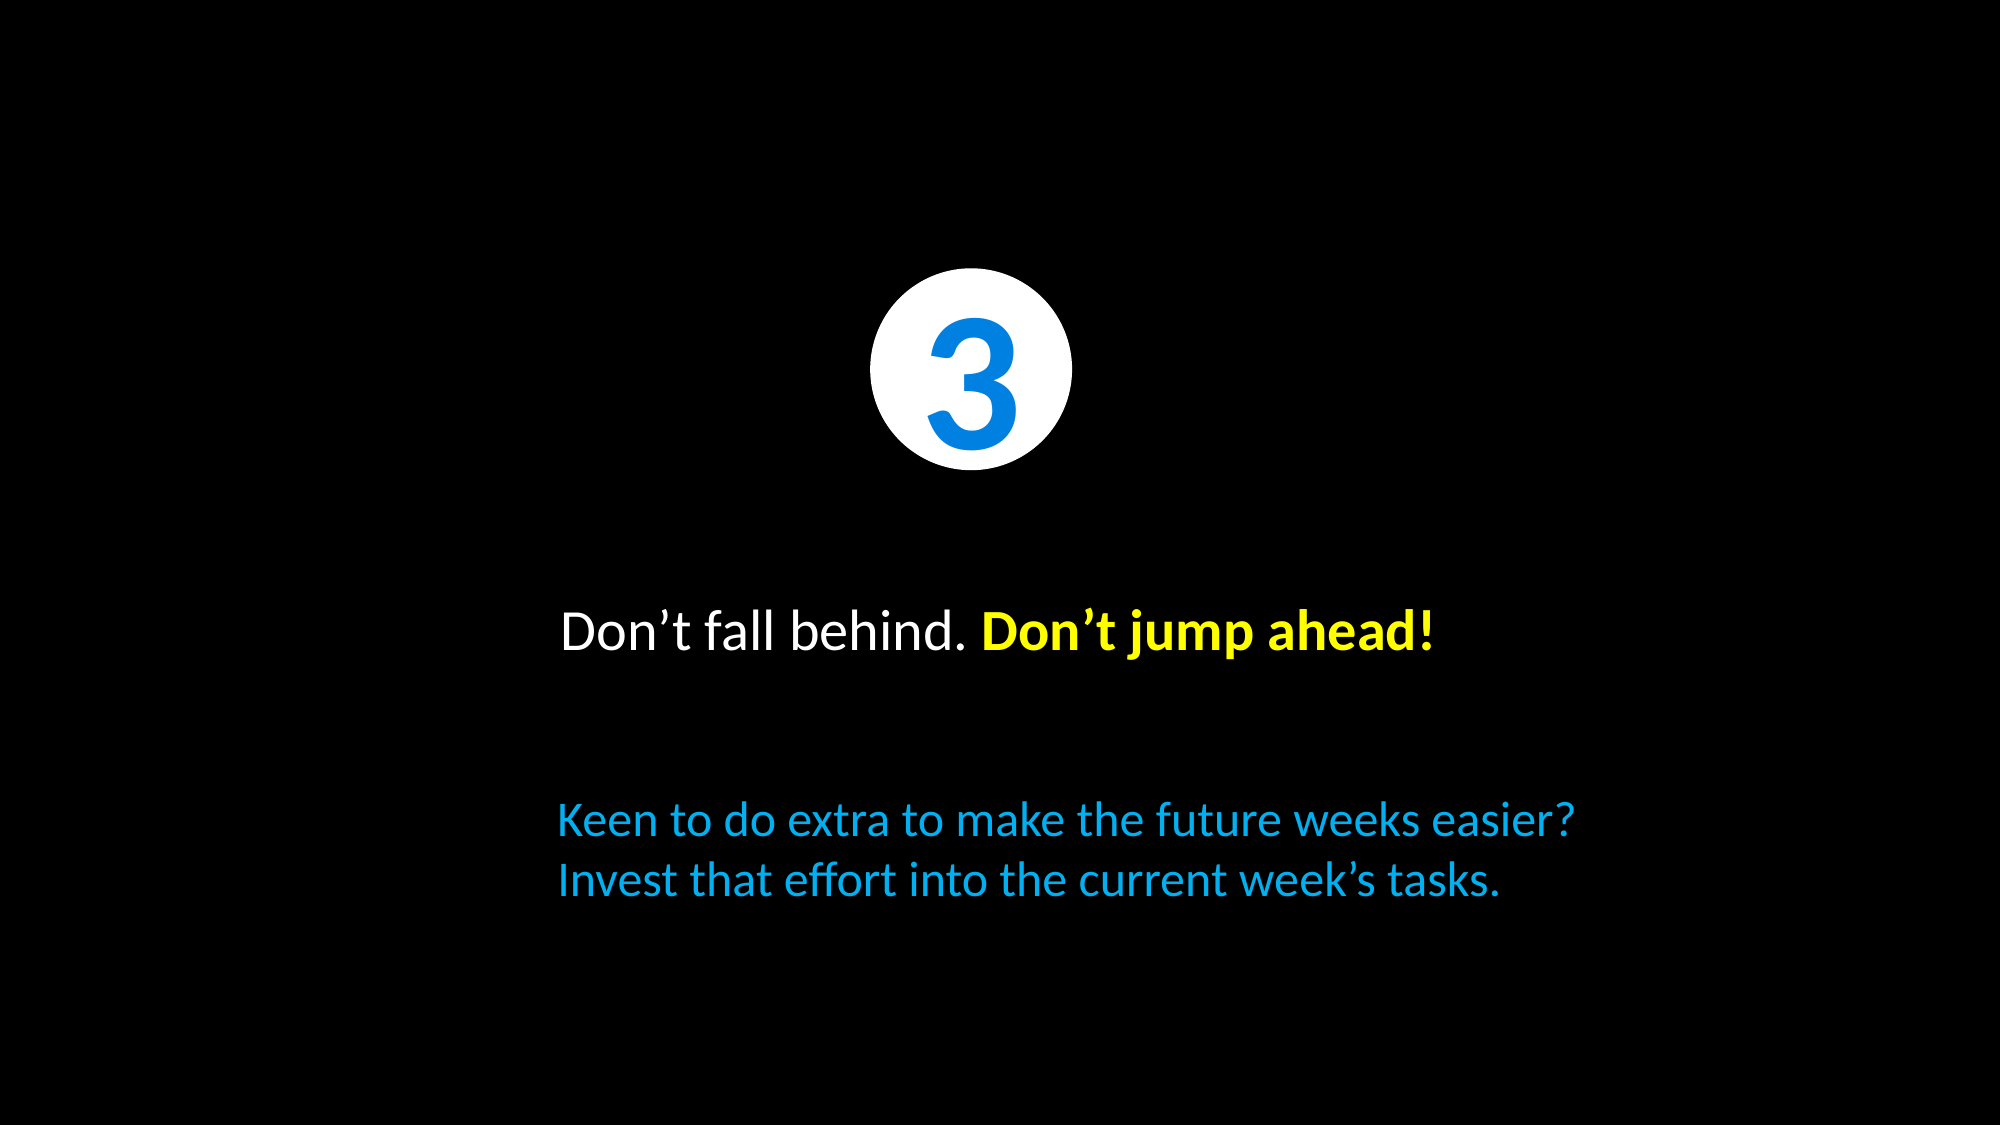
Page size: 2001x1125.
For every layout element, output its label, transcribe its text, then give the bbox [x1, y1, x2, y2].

text_box Keen to do extra to make the future weeks easier? Invest that effort into the current week’s tasks. [542, 779, 1631, 915]
text_box 3 [868, 266, 1075, 473]
title Don’t fall behind. Don’t jump ahead! [323, 542, 1674, 712]
